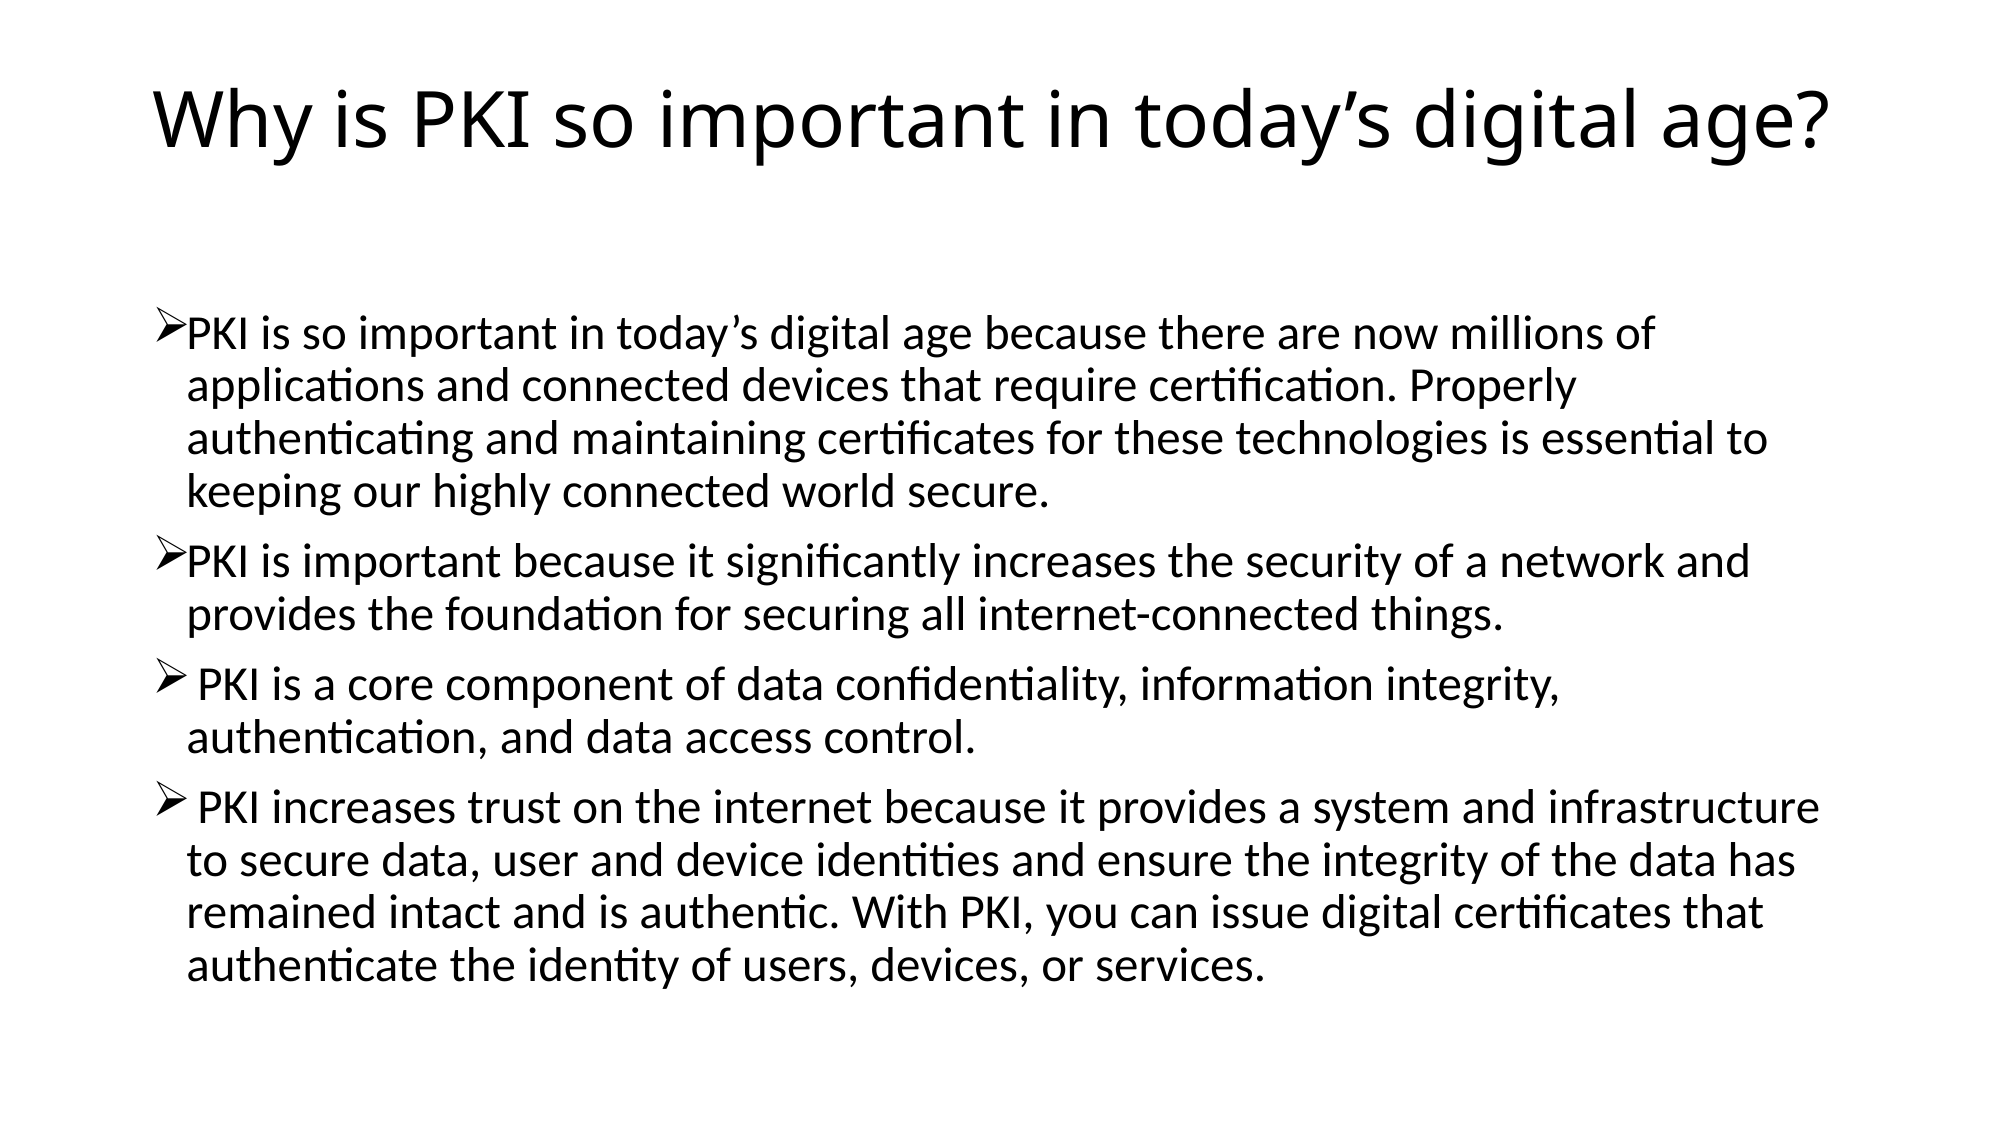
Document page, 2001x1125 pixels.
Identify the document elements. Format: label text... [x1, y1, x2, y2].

title Why is PKI so important in today’s digital age? [137, 59, 1863, 278]
list PKI is so important in today’s digital age because there are now millions of applications and connected devices that require certification. Properly authenticating and maintaining certificates for these technologies is essential to keeping our highly connected world secure. PKI is important because it significantly increases the security of a network and provides the foundation for securing all internet-connected things. PKI is a core component of data confidentiality, information integrity, authentication, and data access control. PKI increases trust on the internet because it provides a system and infrastructure to secure data, user and device identities and ensure the integrity of the data has remained intact and is authentic. With PKI, you can issue digital certificates that authenticate the identity of users, devices, or services. [137, 299, 1863, 1014]
